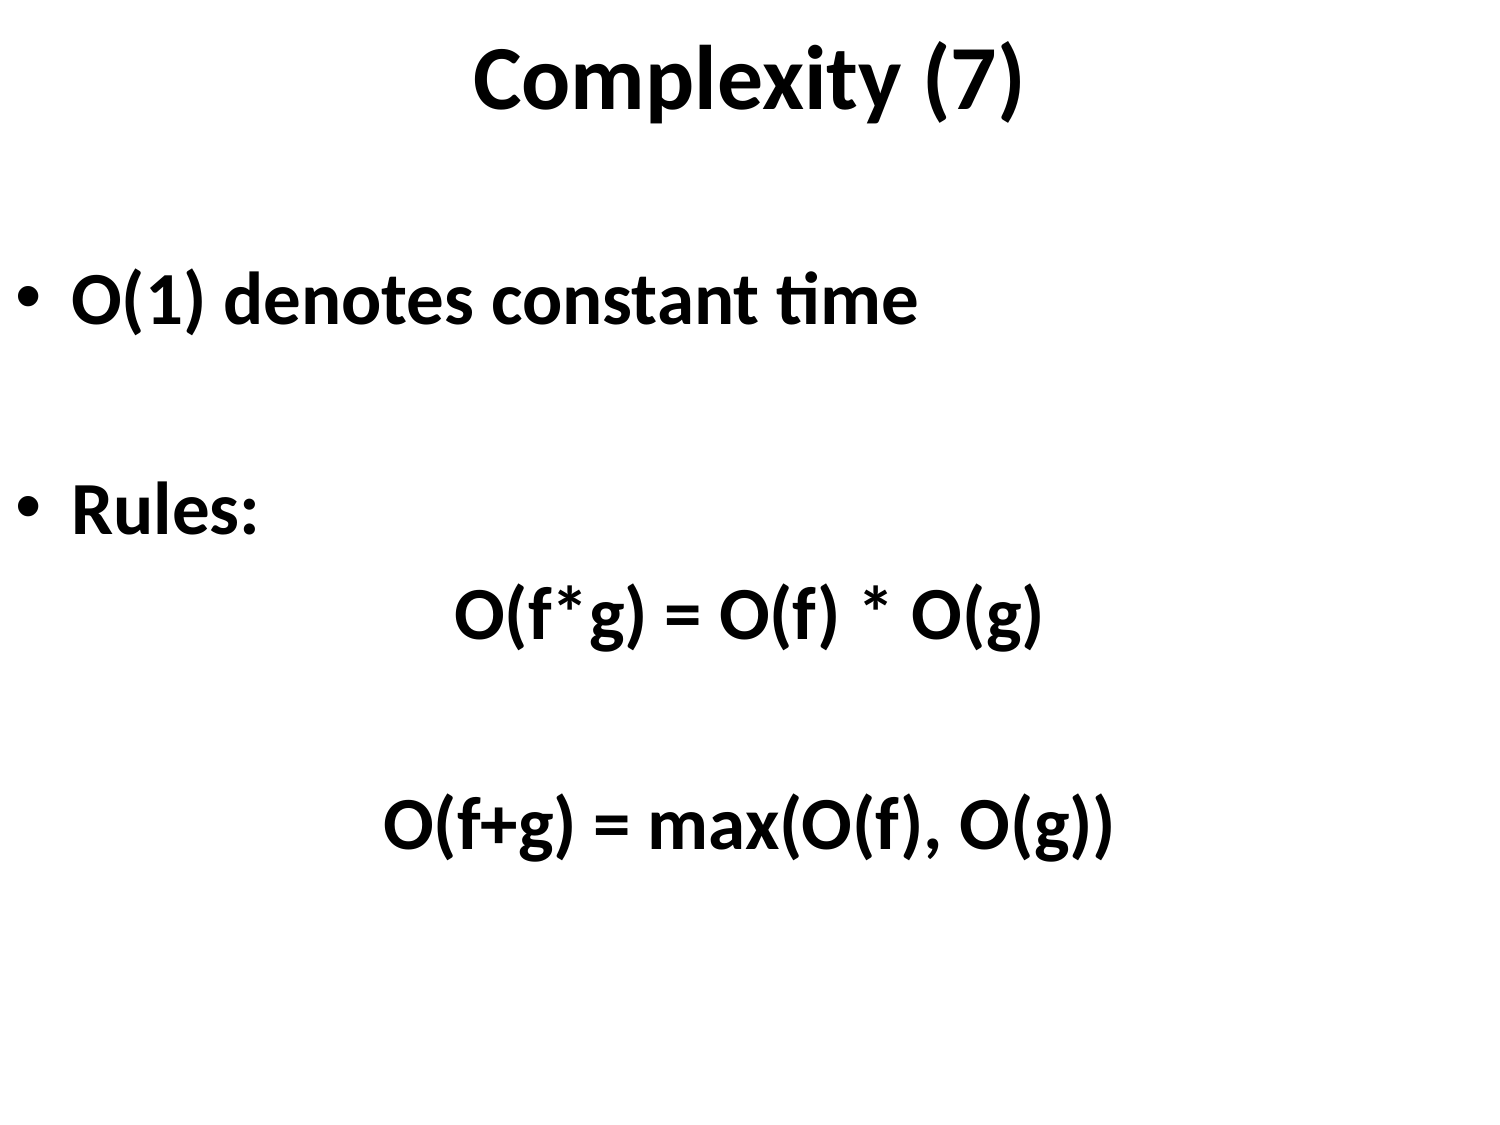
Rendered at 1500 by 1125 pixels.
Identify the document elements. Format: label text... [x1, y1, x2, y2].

list O(1) denotes constant time Rules: O(f*g) = O(f) * O(g) O(f+g) = max(O(f), O(g)) [0, 137, 1500, 1088]
title Complexity (7) [75, 0, 1425, 137]
